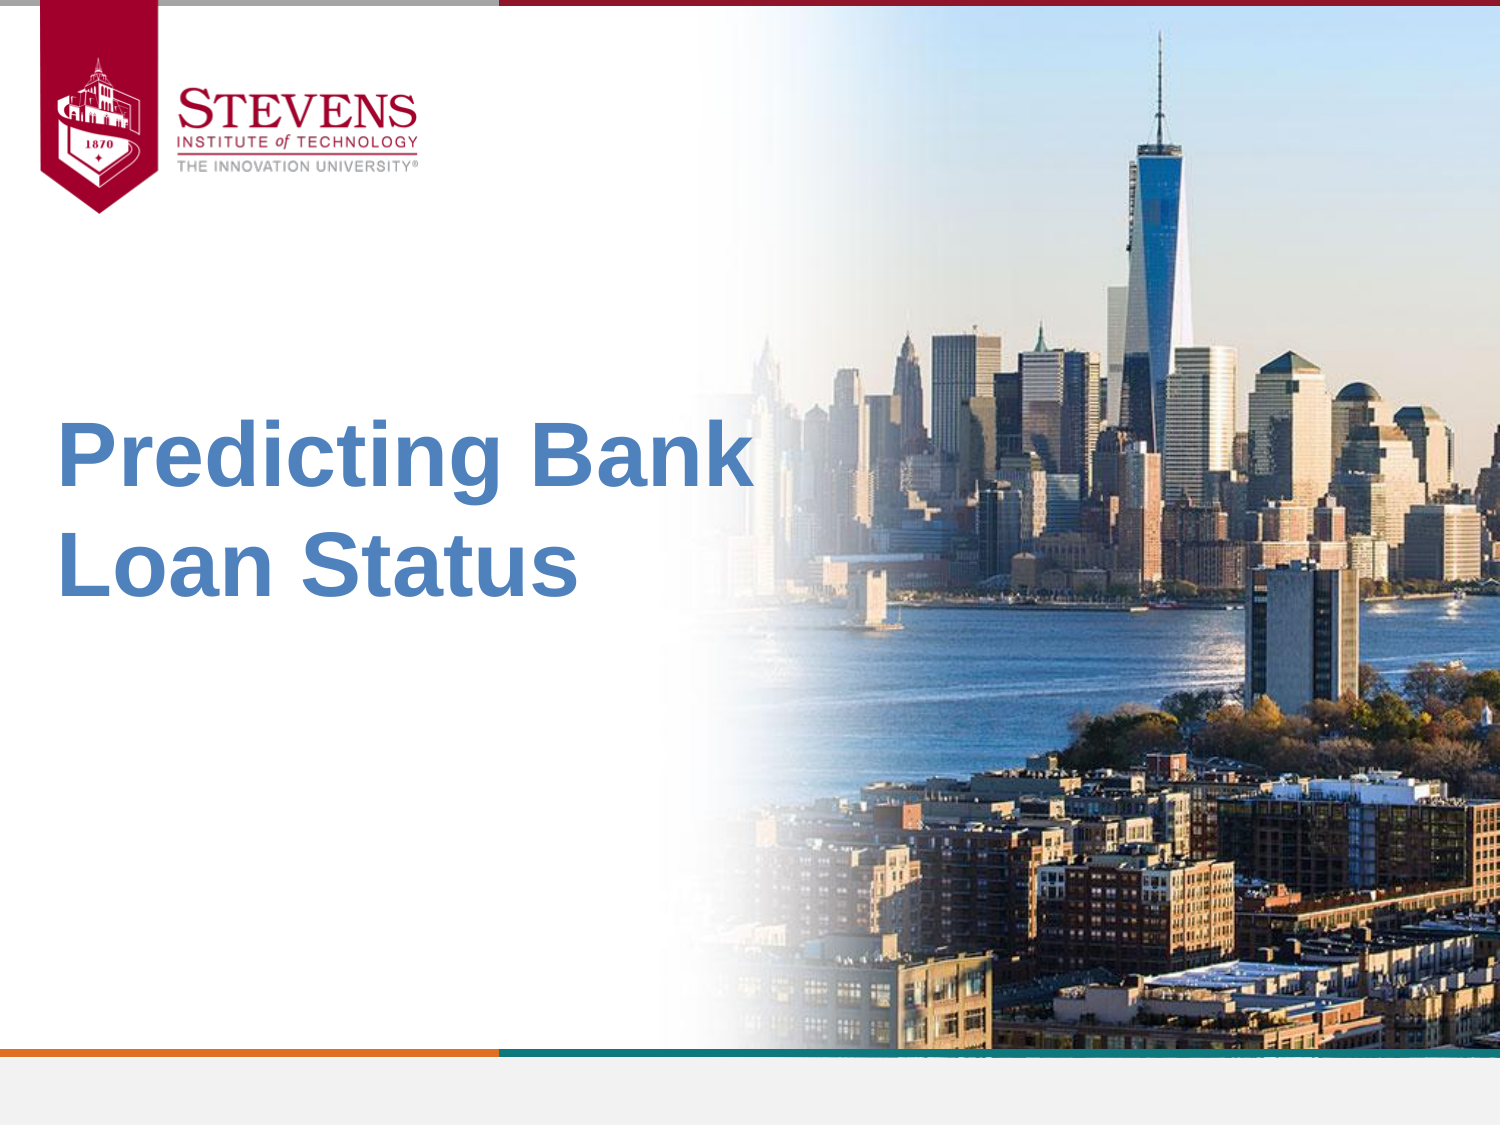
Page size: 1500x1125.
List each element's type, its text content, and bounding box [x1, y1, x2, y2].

picture [40, 0, 418, 214]
list Predicting Bank Loan Status [41, 387, 863, 658]
picture [621, 6, 1500, 1049]
